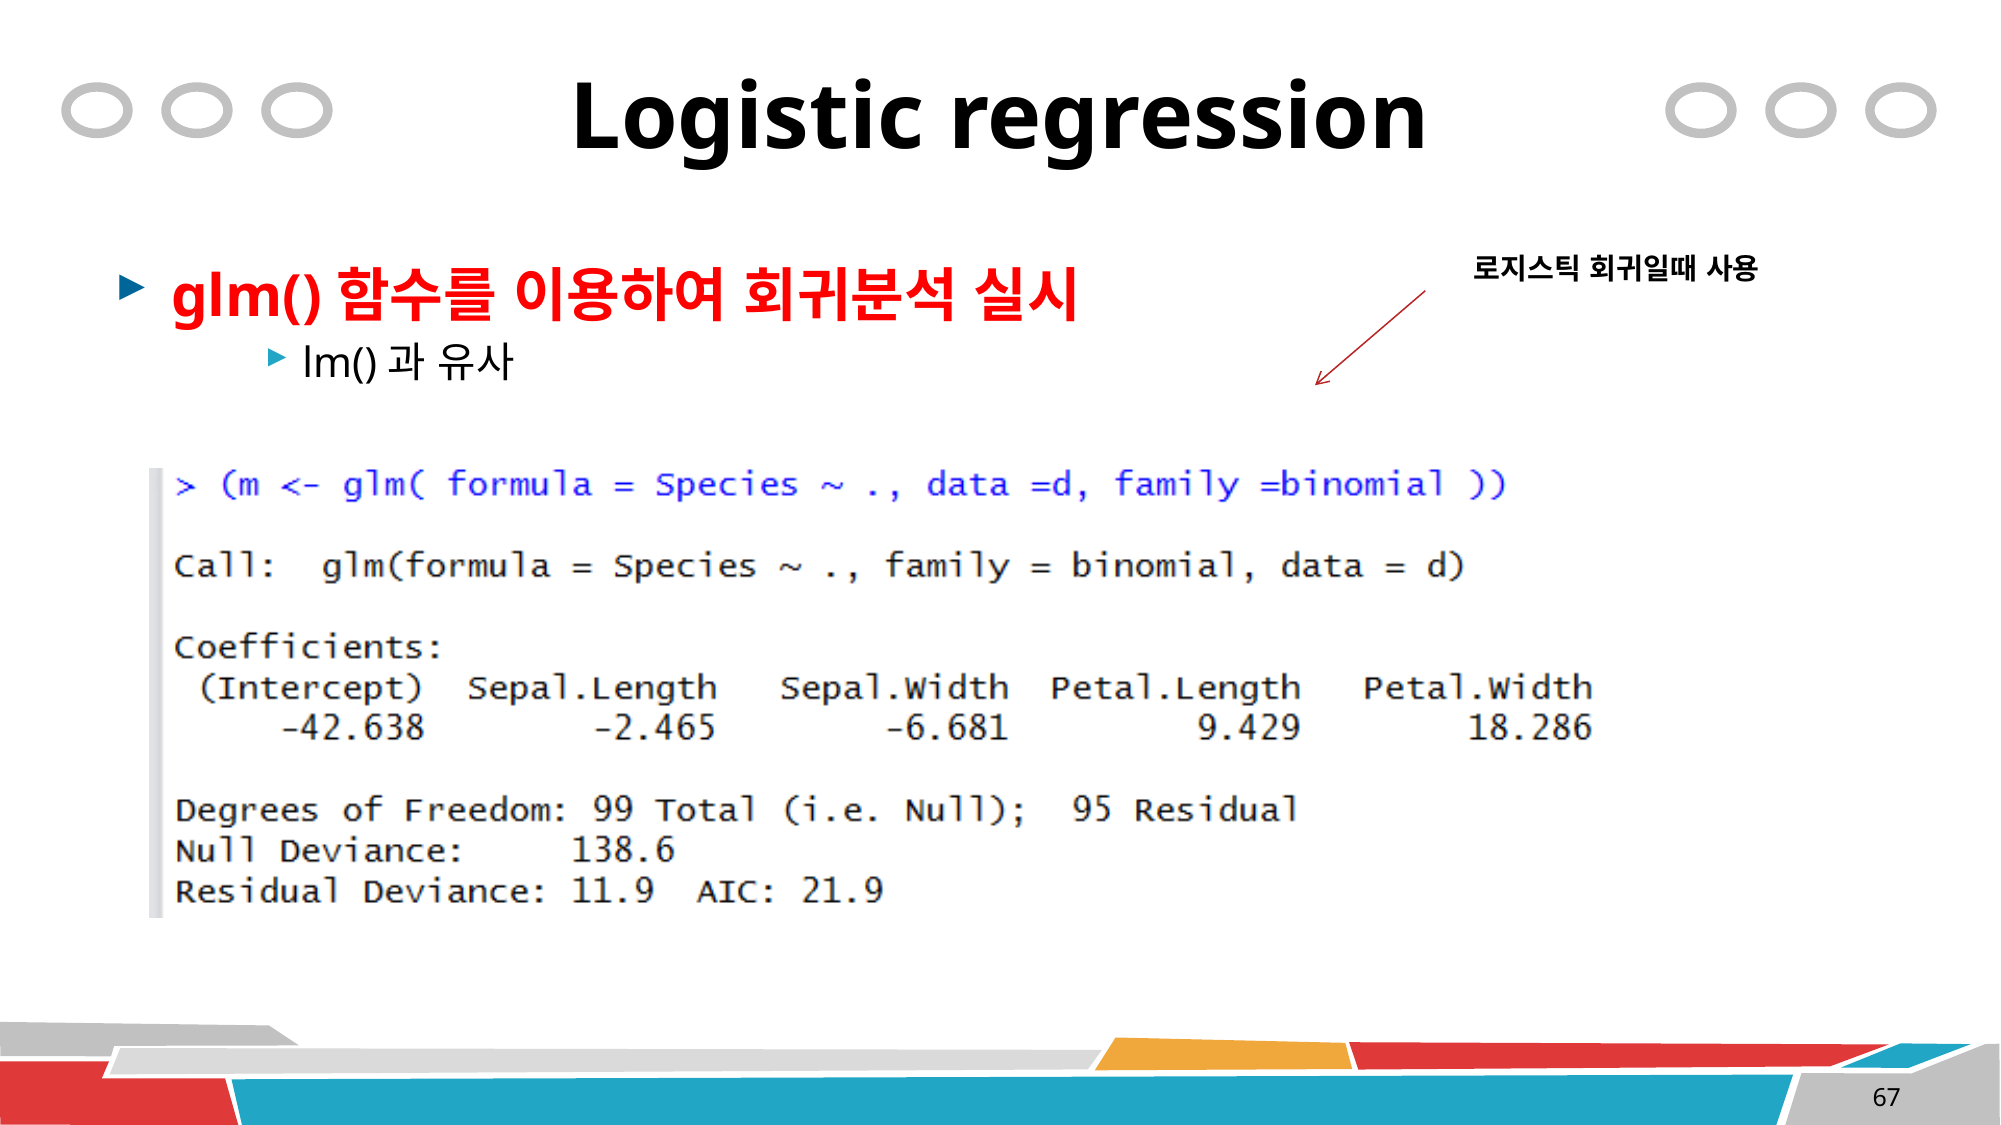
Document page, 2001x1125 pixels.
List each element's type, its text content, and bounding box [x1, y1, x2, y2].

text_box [1314, 290, 1426, 386]
list glm()함수를 이용하여 회귀분석 실시 lm()과 유사 [99, 250, 1900, 1005]
title Logistic regression [350, 18, 1650, 206]
picture [149, 468, 1700, 919]
text_box 로지스틱 회귀일때 사용 [1445, 243, 1776, 294]
slide_number 67 [1816, 1080, 1916, 1118]
